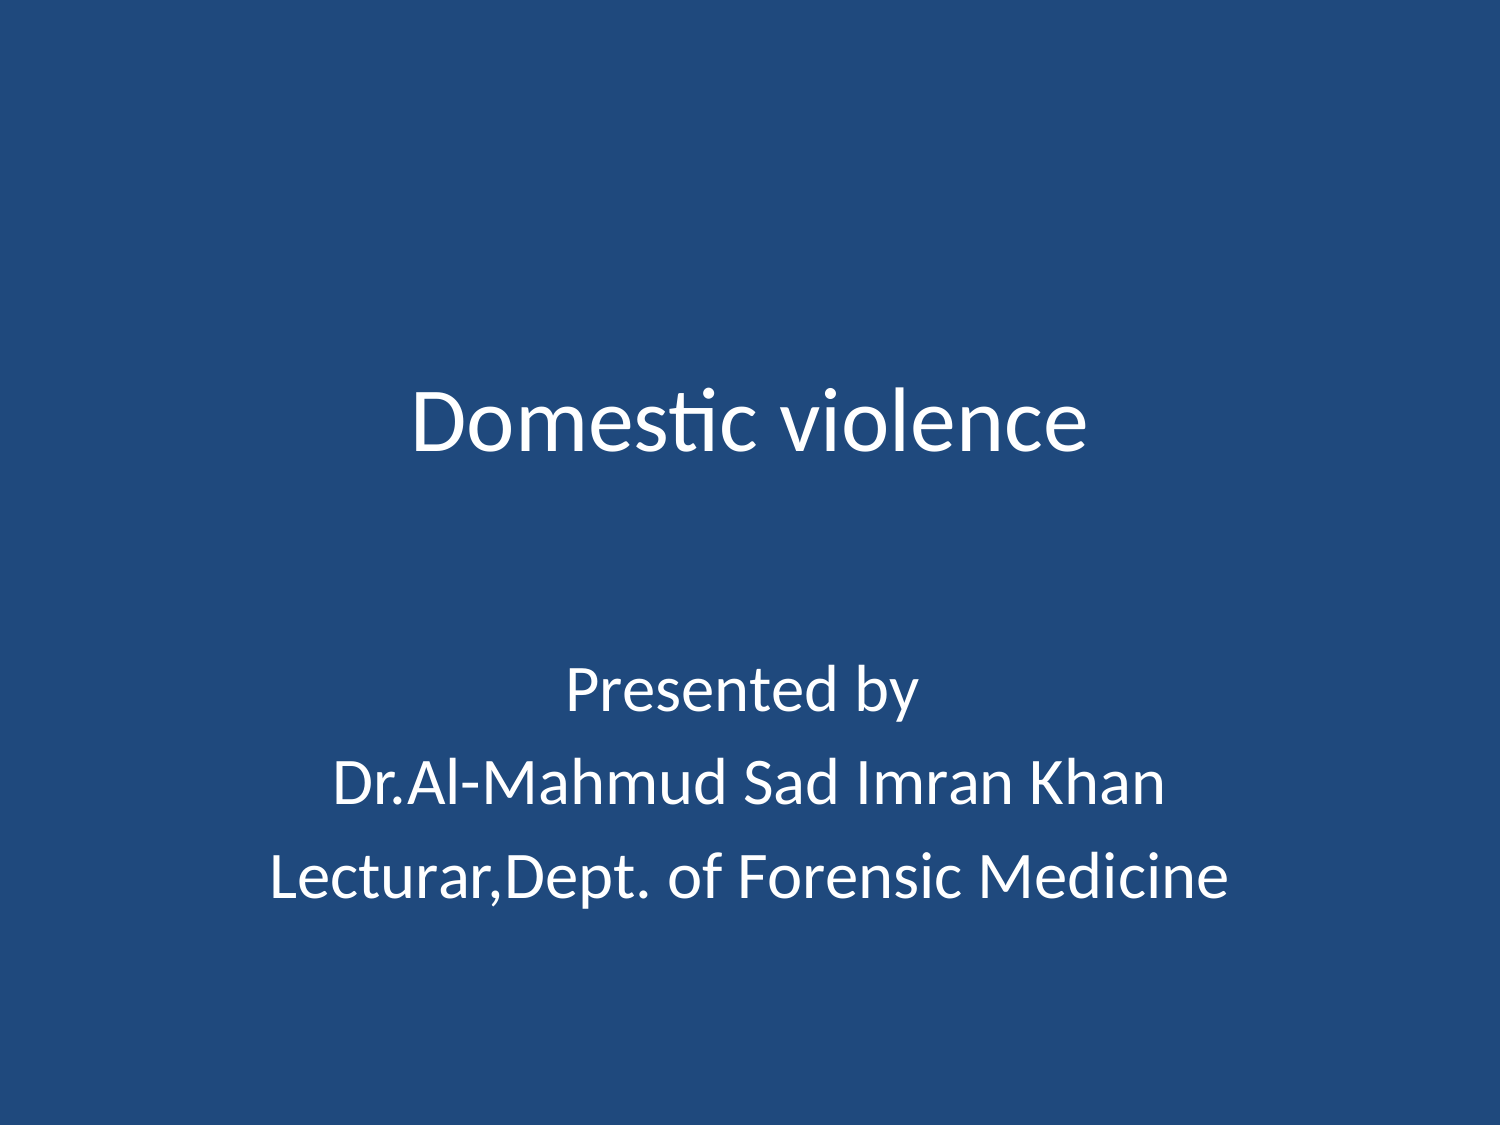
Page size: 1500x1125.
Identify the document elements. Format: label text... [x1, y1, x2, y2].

subtitle Presented by Dr.Al-Mahmud Sad Imran Khan Lecturar,Dept. of Forensic Medicine [225, 637, 1275, 925]
title Domestic violence [112, 349, 1388, 591]
